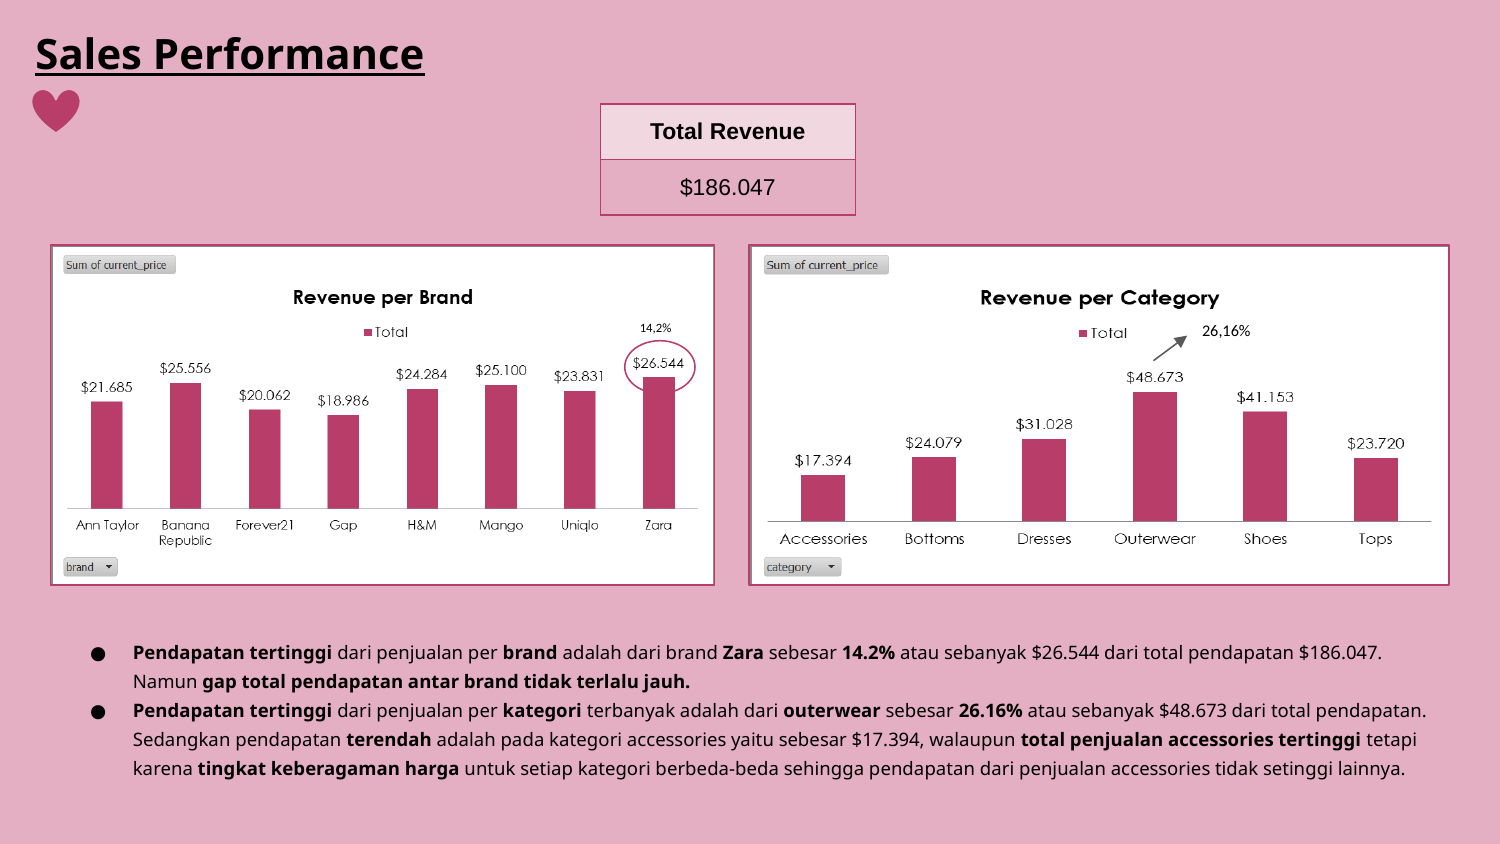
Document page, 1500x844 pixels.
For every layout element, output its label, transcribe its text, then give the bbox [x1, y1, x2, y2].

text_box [1153, 335, 1188, 361]
picture [50, 245, 714, 585]
list Pendapatan tertinggi dari penjualan per brand adalah dari brand Zara sebesar 14.2% atau sebanyak $26.544 dari total pendapatan $186.047. Namun gap total pendapatan antar brand tidak terlalu jauh. Pendapatan tertinggi dari penjualan per kategori terbanyak adalah dari outerwear sebesar 26.16% atau sebanyak $48.673 dari total pendapatan. Sedangkan pendapatan terendah adalah pada kategori accessories yaitu sebesar $17.394, walaupun total penjualan accessories tertinggi tetapi karena tingkat keberagaman harga untuk setiap kategori berbeda-beda sehingga pendapatan dari penjualan accessories tidak setinggi lainnya. [51, 620, 1449, 808]
table_cell $186.047 [601, 160, 855, 214]
title Sales Performance [15, 10, 445, 104]
text_box [31, 89, 81, 134]
table_header Total Revenue [601, 105, 855, 159]
picture [749, 245, 1449, 585]
